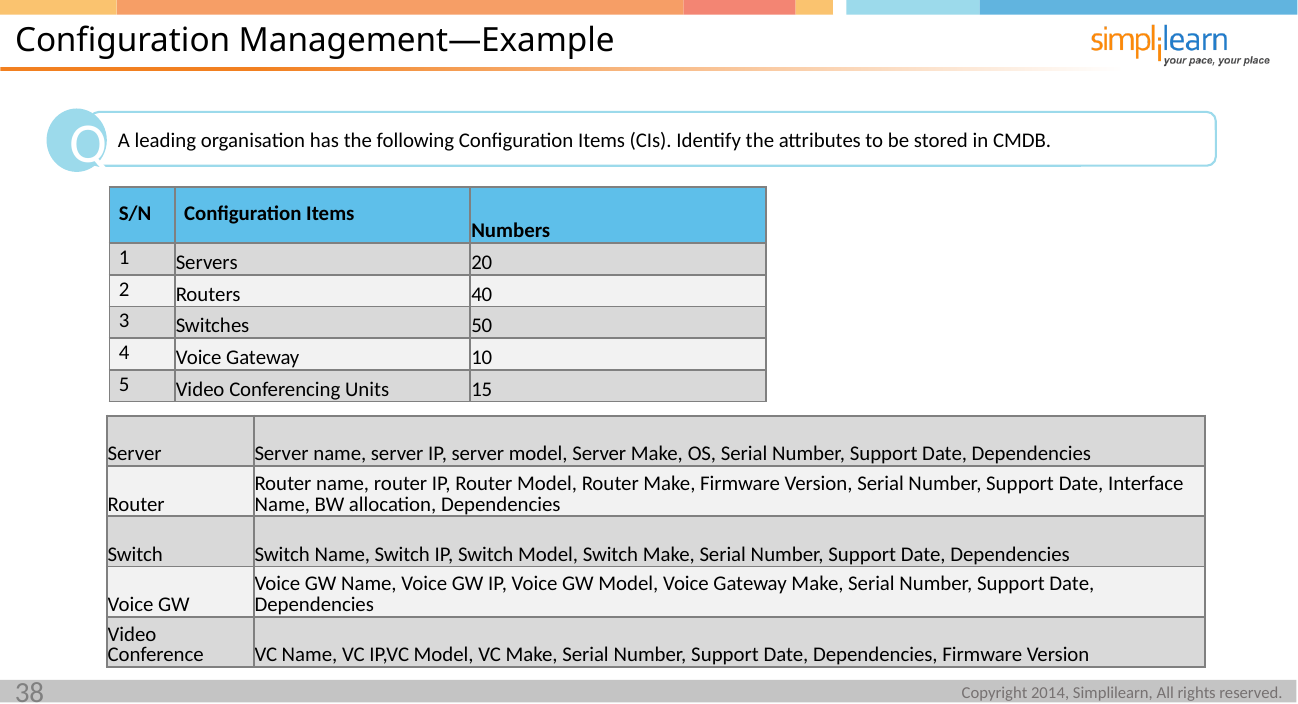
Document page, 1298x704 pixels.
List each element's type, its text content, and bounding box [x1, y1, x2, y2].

table_header Server name, server IP, server model, Server Make, OS, Serial Number, Support Date, Dependencies [255, 417, 1204, 465]
table_header Server [108, 417, 253, 465]
table_cell Voice GW [108, 567, 253, 616]
table_cell 4 [110, 339, 174, 369]
table_cell Voice GW Name, Voice GW IP, Voice GW Model, Voice Gateway Make, Serial Number, Support Date, Dependencies [255, 567, 1204, 616]
table_cell Switches [176, 307, 469, 337]
table_cell 20 [471, 244, 765, 274]
table_header Numbers [471, 188, 765, 242]
table_cell VC Name, VC IP,VC Model, VC Make, Serial Number, Support Date, Dependencies, Firmware Version [255, 618, 1204, 666]
table_cell Switch [108, 517, 253, 566]
table_cell Video Conferencing Units [176, 371, 469, 401]
table_cell Servers [176, 244, 469, 274]
table_cell 3 [110, 307, 174, 337]
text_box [46, 108, 1216, 172]
table_cell 40 [471, 276, 765, 306]
table_cell Switch Name, Switch IP, Switch Model, Switch Make, Serial Number, Support Date, Dependencies [255, 517, 1204, 566]
table_cell Video Conference [108, 618, 253, 666]
picture [1089, 15, 1270, 71]
table_cell 10 [471, 339, 765, 369]
table_cell 50 [471, 307, 765, 337]
table_cell Router name, router IP, Router Model, Router Make, Firmware Version, Serial Number, Support Date, Interface Name, BW allocation, Dependencies [255, 467, 1204, 515]
table_cell 15 [471, 371, 765, 401]
table_header S/N [110, 188, 174, 242]
table_cell 5 [110, 371, 174, 401]
table_cell 1 [110, 244, 174, 274]
table_cell 2 [110, 276, 174, 306]
list Configuration Management—Example [0, 14, 1062, 67]
table_cell Routers [176, 276, 469, 306]
table_cell Router [108, 467, 253, 515]
table_cell Voice Gateway [176, 339, 469, 369]
table_header Configuration Items [176, 188, 469, 242]
